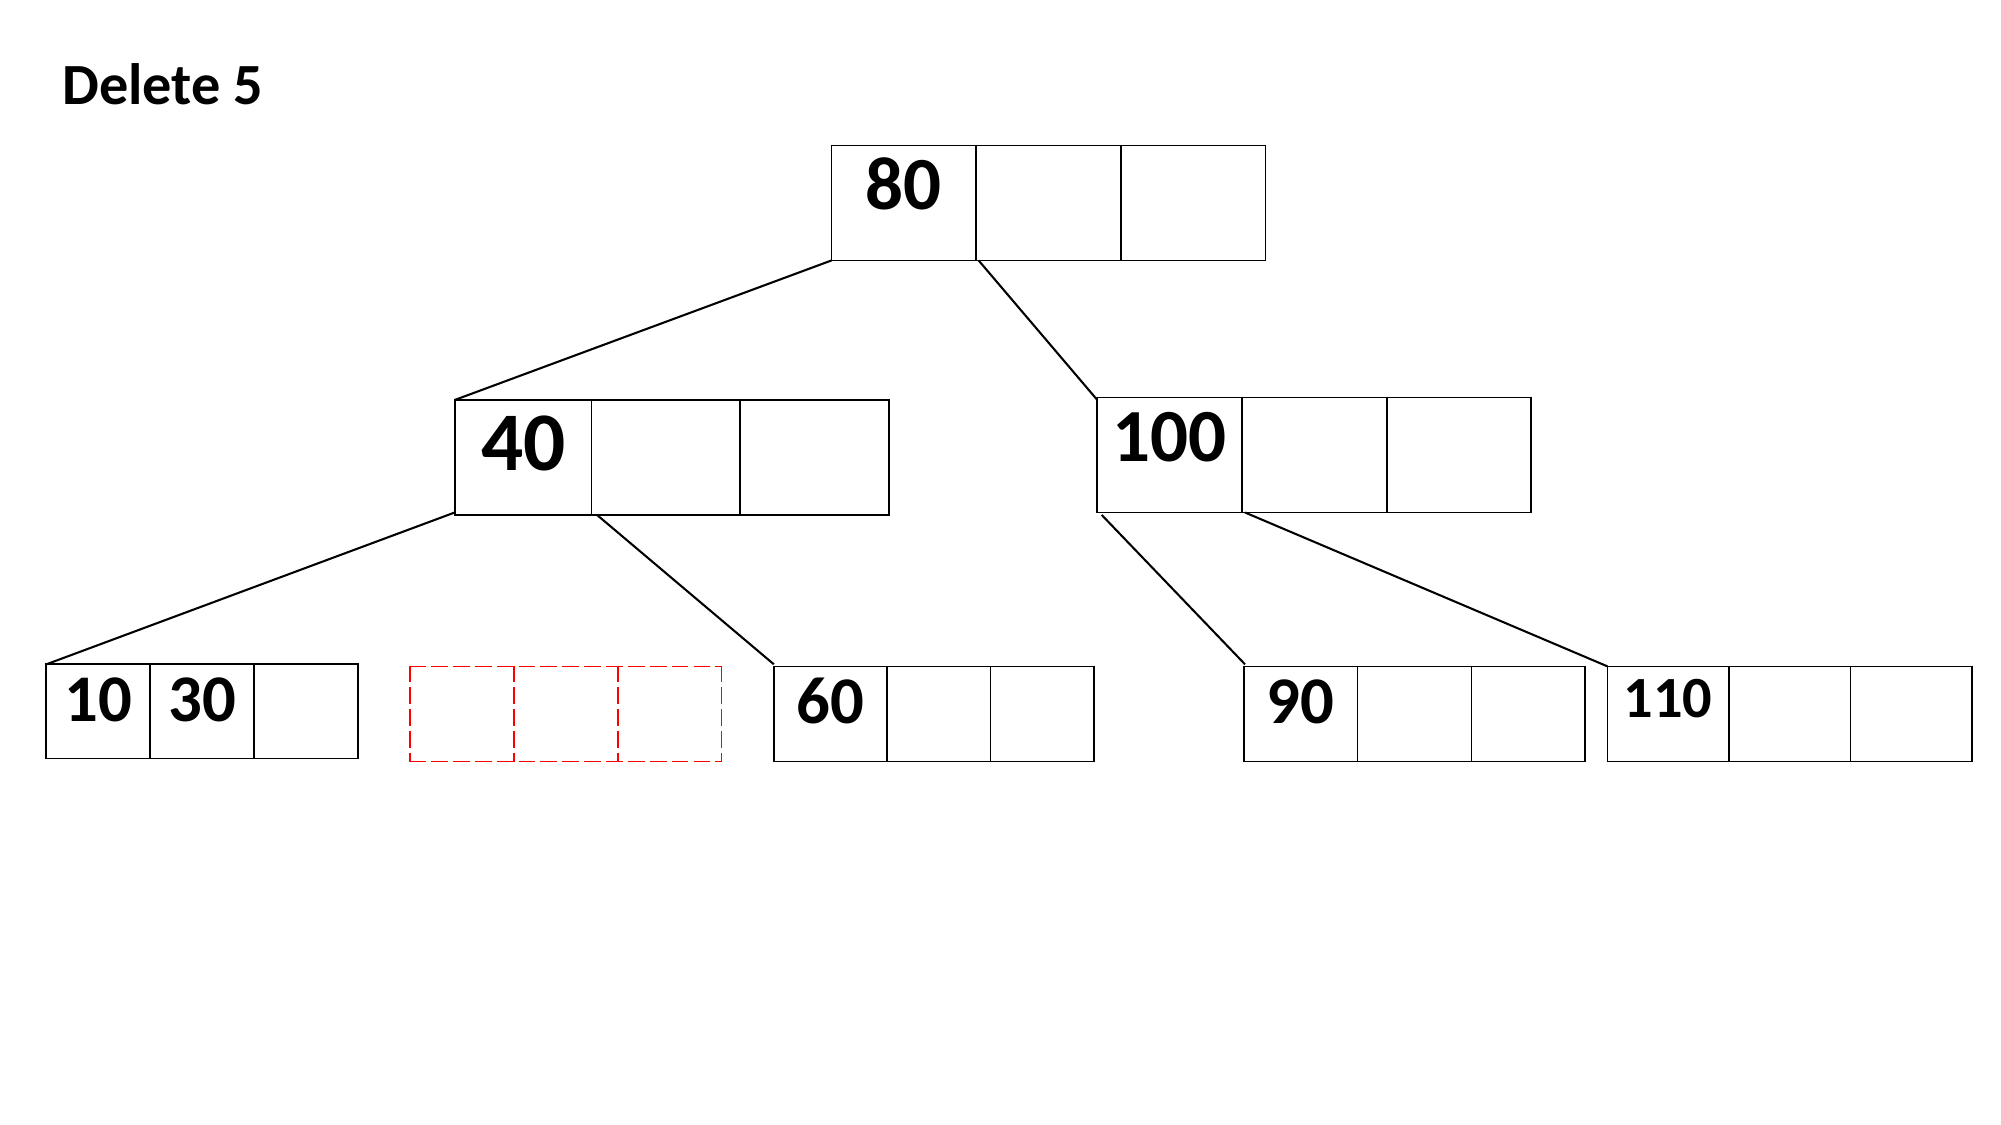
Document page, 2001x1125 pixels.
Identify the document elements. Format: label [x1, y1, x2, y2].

table_header [1608, 667, 1728, 761]
table_header [977, 146, 1120, 260]
text_box [46, 512, 455, 665]
table_header [1472, 667, 1584, 761]
table_header [832, 146, 975, 260]
text_box [454, 260, 832, 400]
table_header [1730, 667, 1850, 761]
table_header [775, 667, 886, 761]
table_header [741, 401, 888, 514]
table_header [1388, 398, 1530, 512]
table_header [151, 665, 253, 758]
table_header [592, 401, 739, 514]
text_box [978, 260, 1098, 400]
table_header [1098, 398, 1241, 512]
table_header [1851, 667, 1971, 761]
table_header [410, 666, 721, 761]
table_header [456, 401, 591, 514]
table_header [888, 667, 990, 761]
table_header [47, 665, 149, 758]
table_header [1122, 146, 1265, 260]
text_box [597, 514, 774, 665]
table_header [1358, 667, 1471, 761]
table_header [1245, 667, 1357, 761]
table_header [991, 667, 1093, 761]
table_header [1243, 398, 1386, 512]
text_box [47, 39, 279, 124]
text_box [1101, 512, 1608, 667]
table_header [255, 665, 357, 758]
